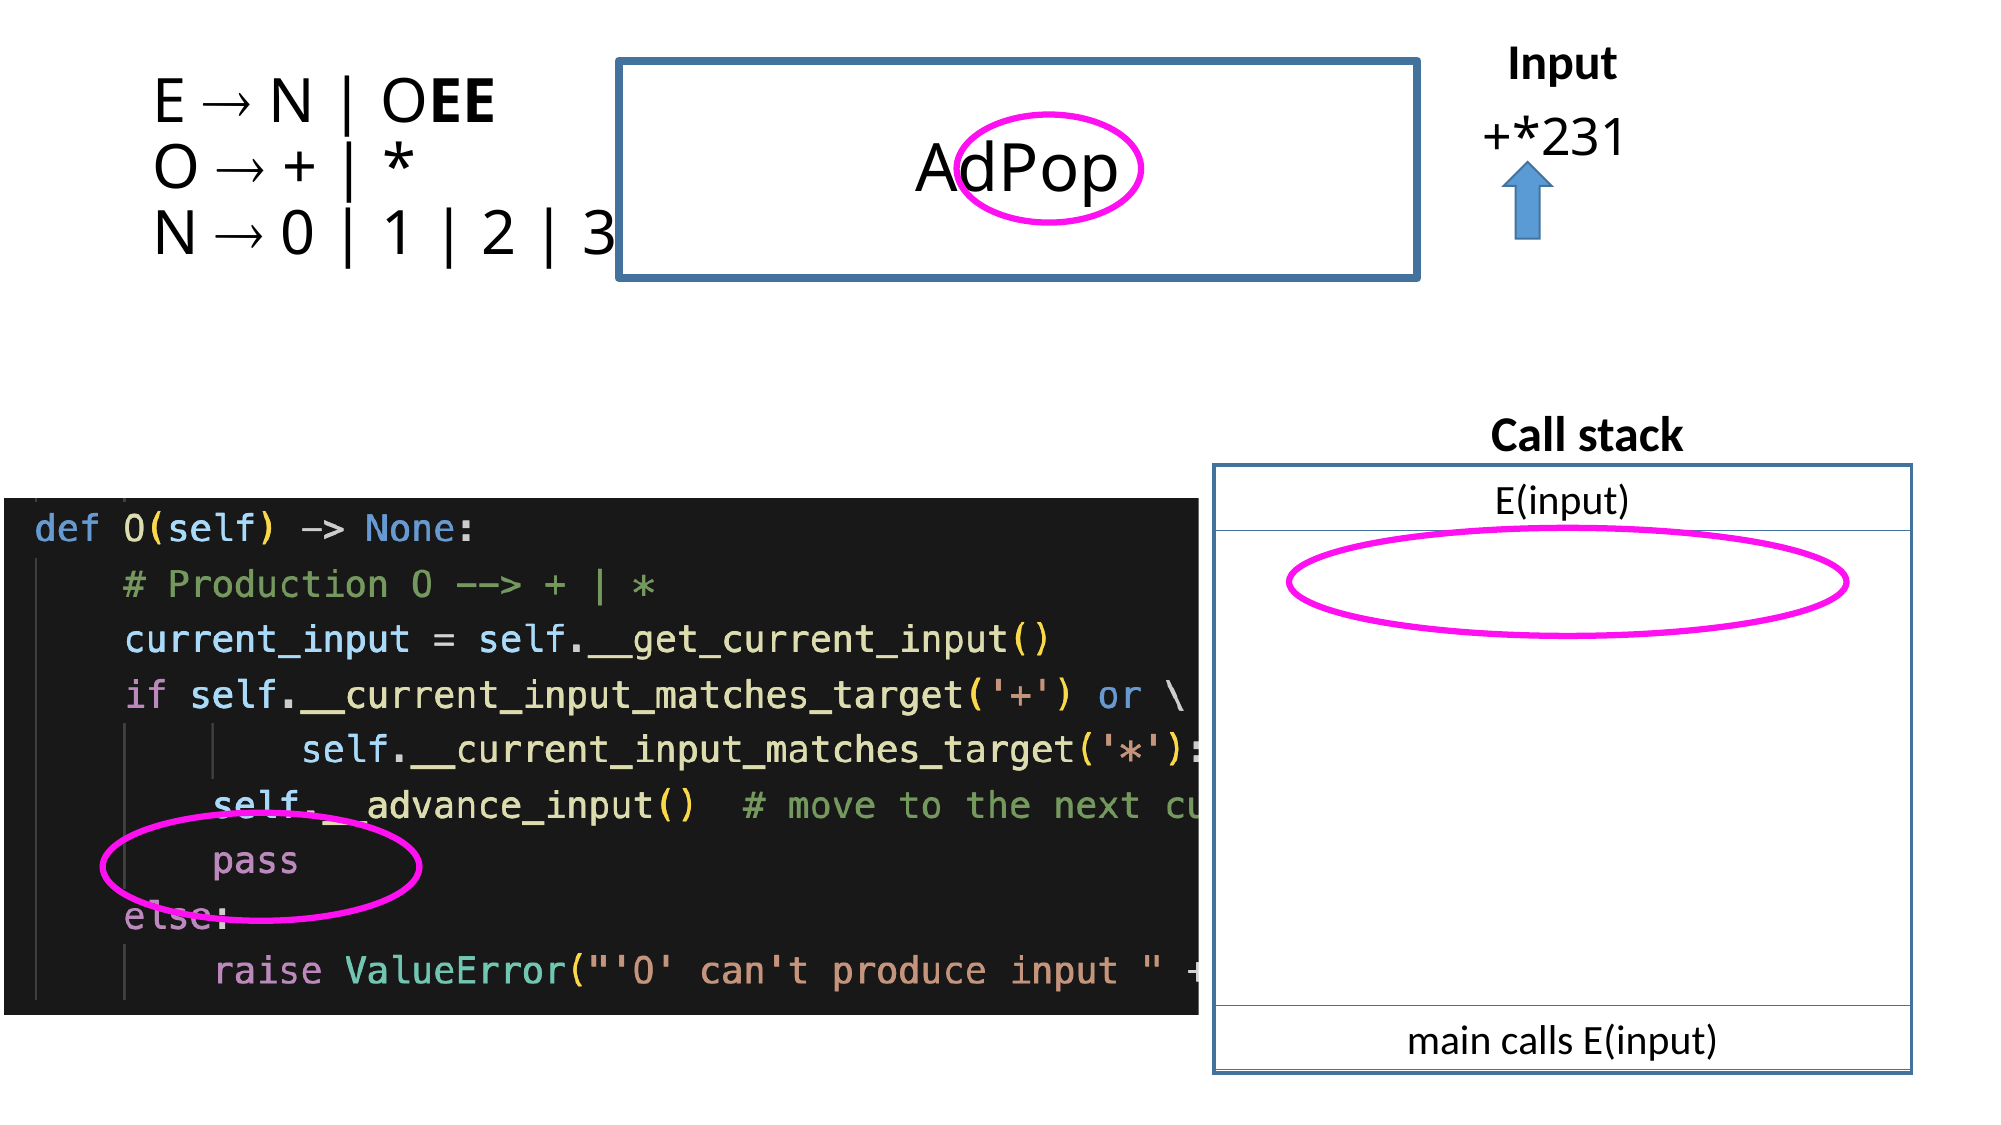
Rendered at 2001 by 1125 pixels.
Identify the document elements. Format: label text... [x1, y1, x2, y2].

text_box [1213, 464, 1913, 1074]
text_box AdPop [618, 60, 1418, 279]
text_box [1287, 526, 1848, 637]
picture [4, 498, 1199, 1015]
text_box [1501, 160, 1555, 240]
text_box Input [1492, 21, 1633, 87]
title E  N | OEE O  + | * N  0 | 1 | 2 | 3 [137, 59, 645, 278]
text_box Call stack [1476, 394, 1699, 470]
text_box [955, 113, 1143, 224]
text_box +*231 [1467, 87, 1668, 191]
